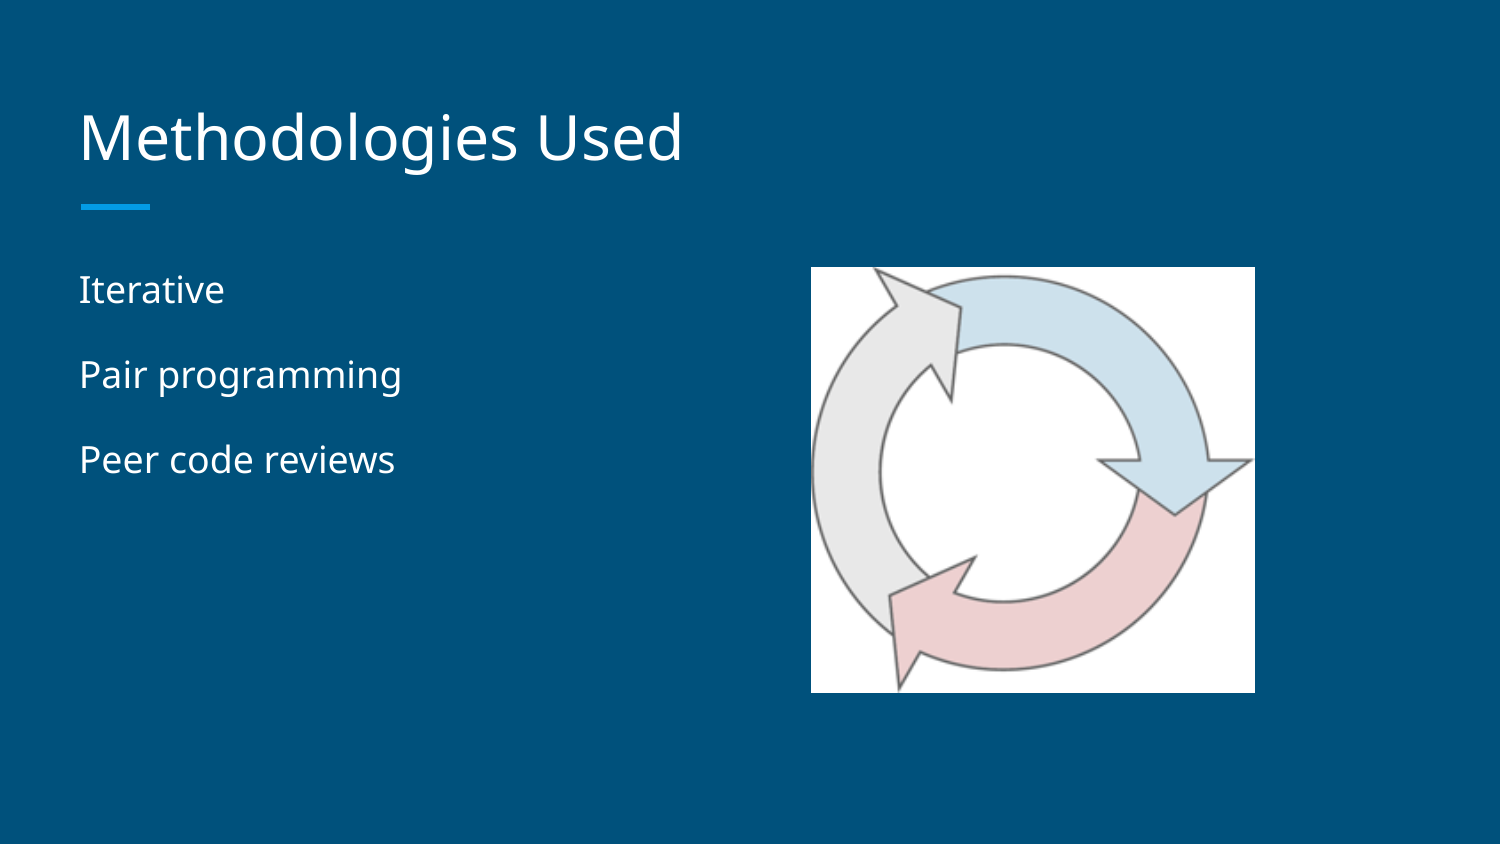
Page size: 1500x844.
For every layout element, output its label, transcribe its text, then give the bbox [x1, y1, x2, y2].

title Methodologies Used [63, 75, 1437, 188]
list Iterative Pair programming Peer code reviews [63, 244, 1437, 750]
picture [812, 268, 1254, 692]
